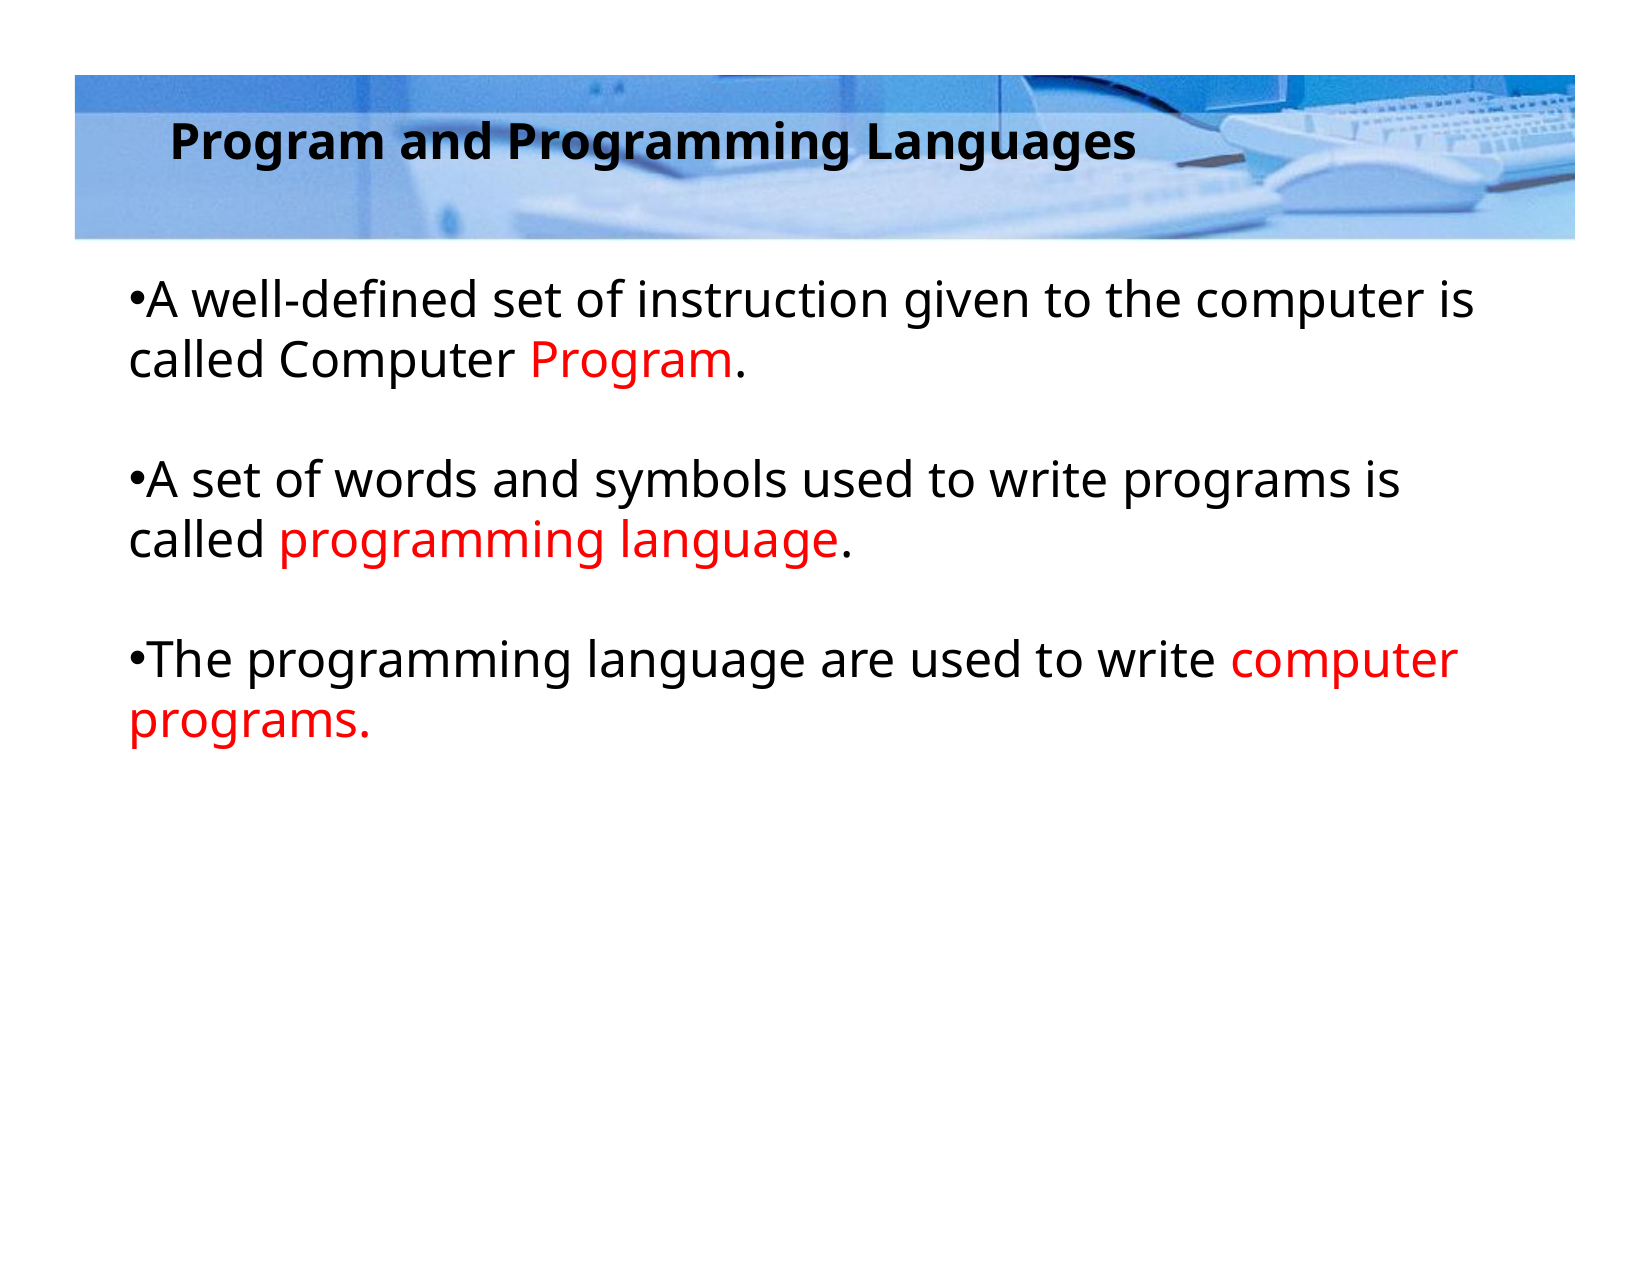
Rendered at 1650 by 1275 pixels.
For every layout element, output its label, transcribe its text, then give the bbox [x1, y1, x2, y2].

picture [74, 75, 1575, 241]
title Program and Programming Languages [169, 109, 1399, 231]
list A well-defined set of instruction given to the computer is called Computer Program. A set of words and symbols used to write programs is called programming language. The programming language are used to write computer programs. [128, 267, 1522, 874]
